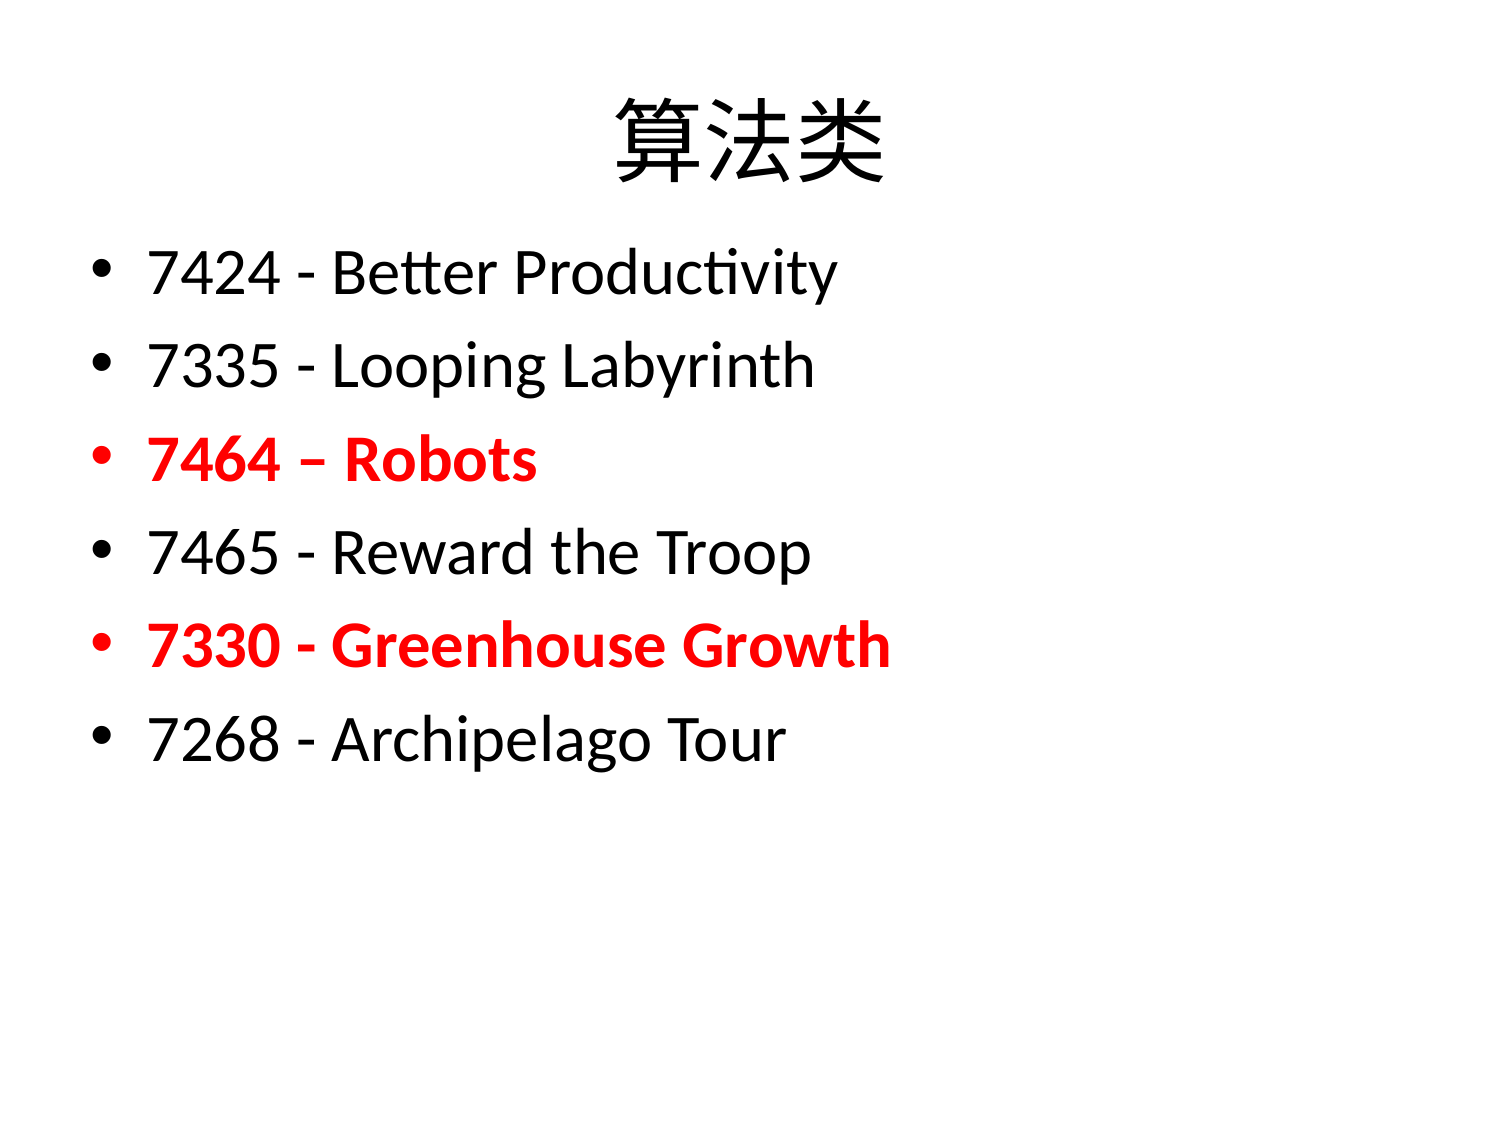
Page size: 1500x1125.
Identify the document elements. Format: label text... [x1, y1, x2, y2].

title 算法类 [75, 45, 1425, 219]
list 7424 - Better Productivity 7335 - Looping Labyrinth 7464 – Robots 7465 - Reward the Troop 7330 - Greenhouse Growth 7268 - Archipelago Tour [75, 219, 1425, 1106]
